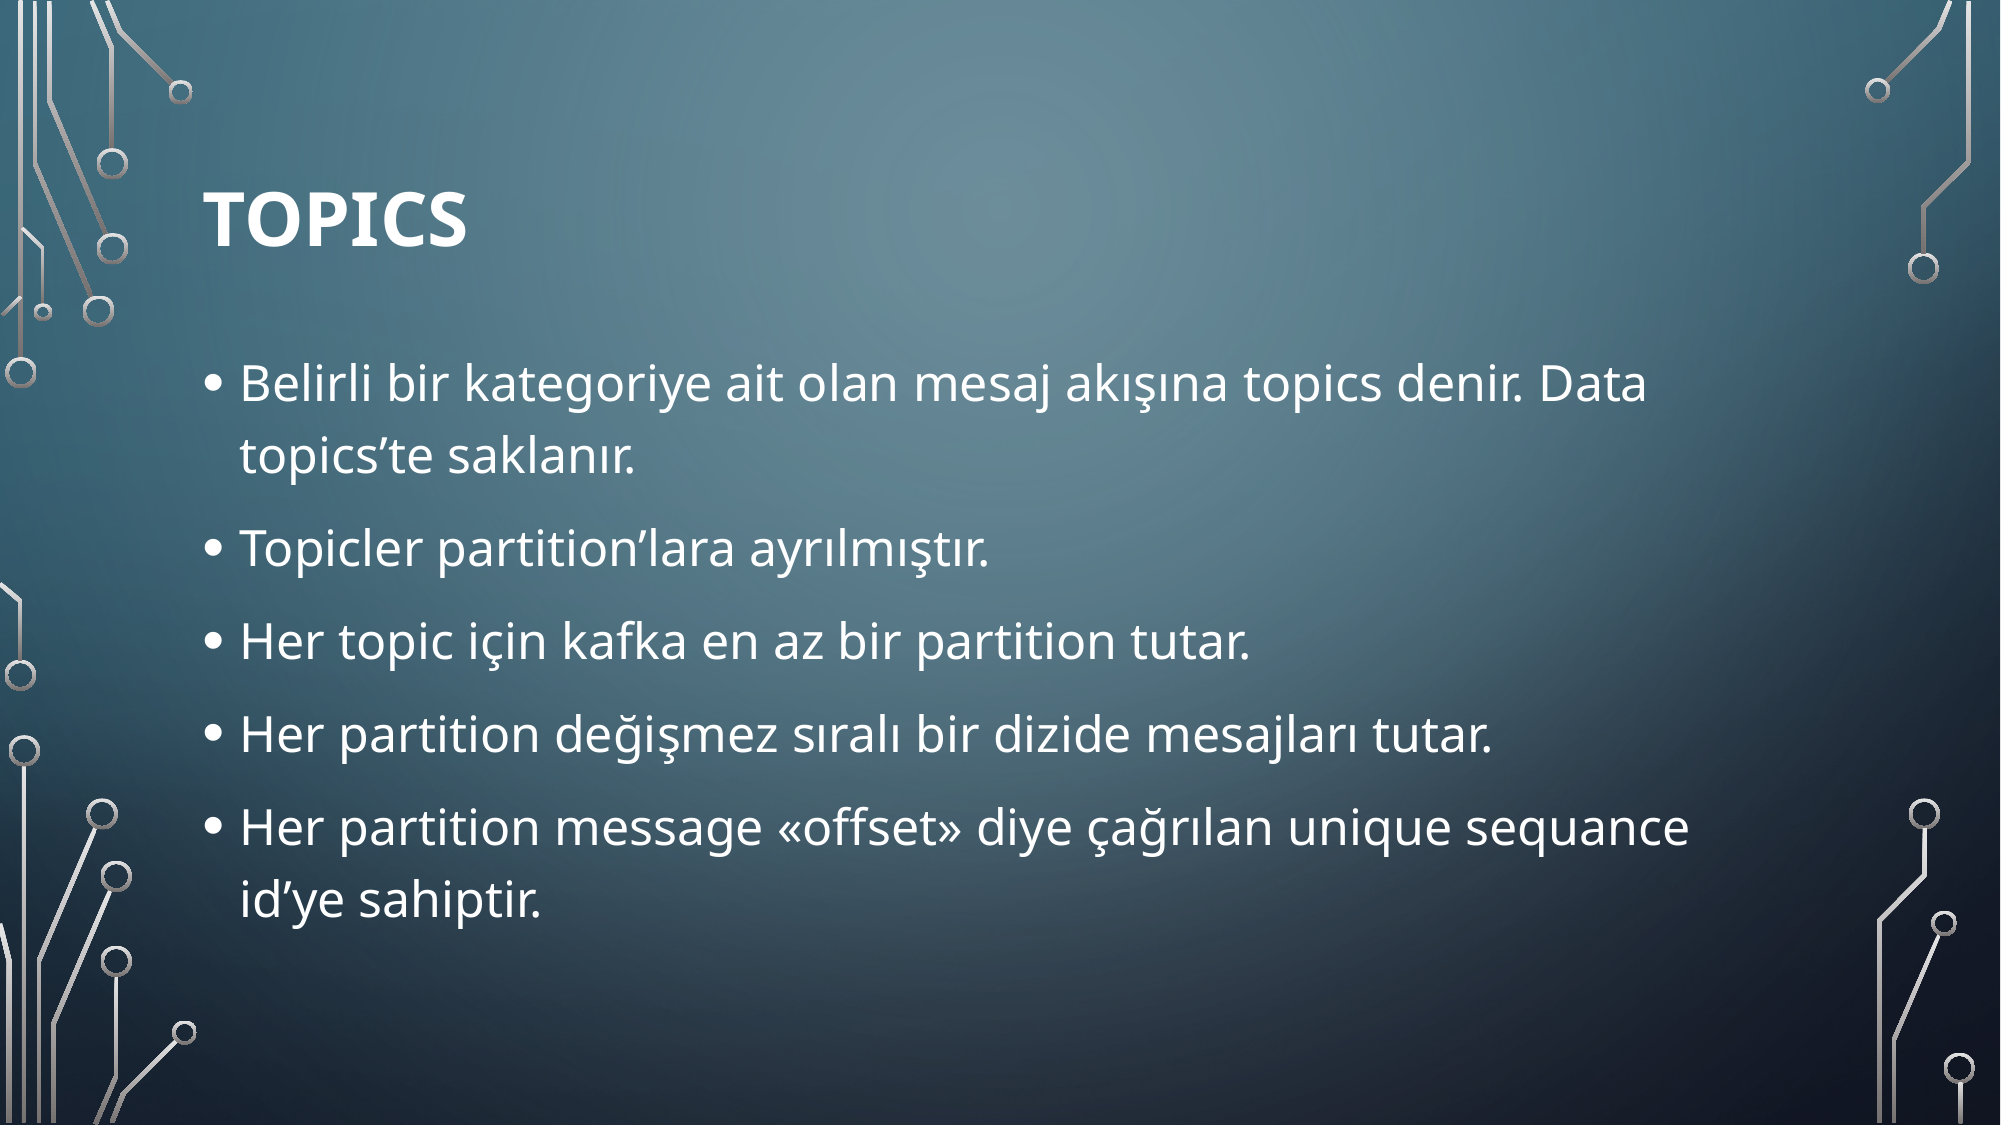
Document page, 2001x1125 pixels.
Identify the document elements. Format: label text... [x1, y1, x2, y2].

title Topics [187, 101, 1813, 332]
list Belirli bir kategoriye ait olan mesaj akışına topics denir. Data topics’te saklanır. Topicler partition’lara ayrılmıştır. Her topic için kafka en az bir partition tutar. Her partition değişmez sıralı bir dizide mesajları tutar. Her partition message «offset» diye çağrılan unique sequance id’ye sahiptir. [187, 332, 1813, 914]
